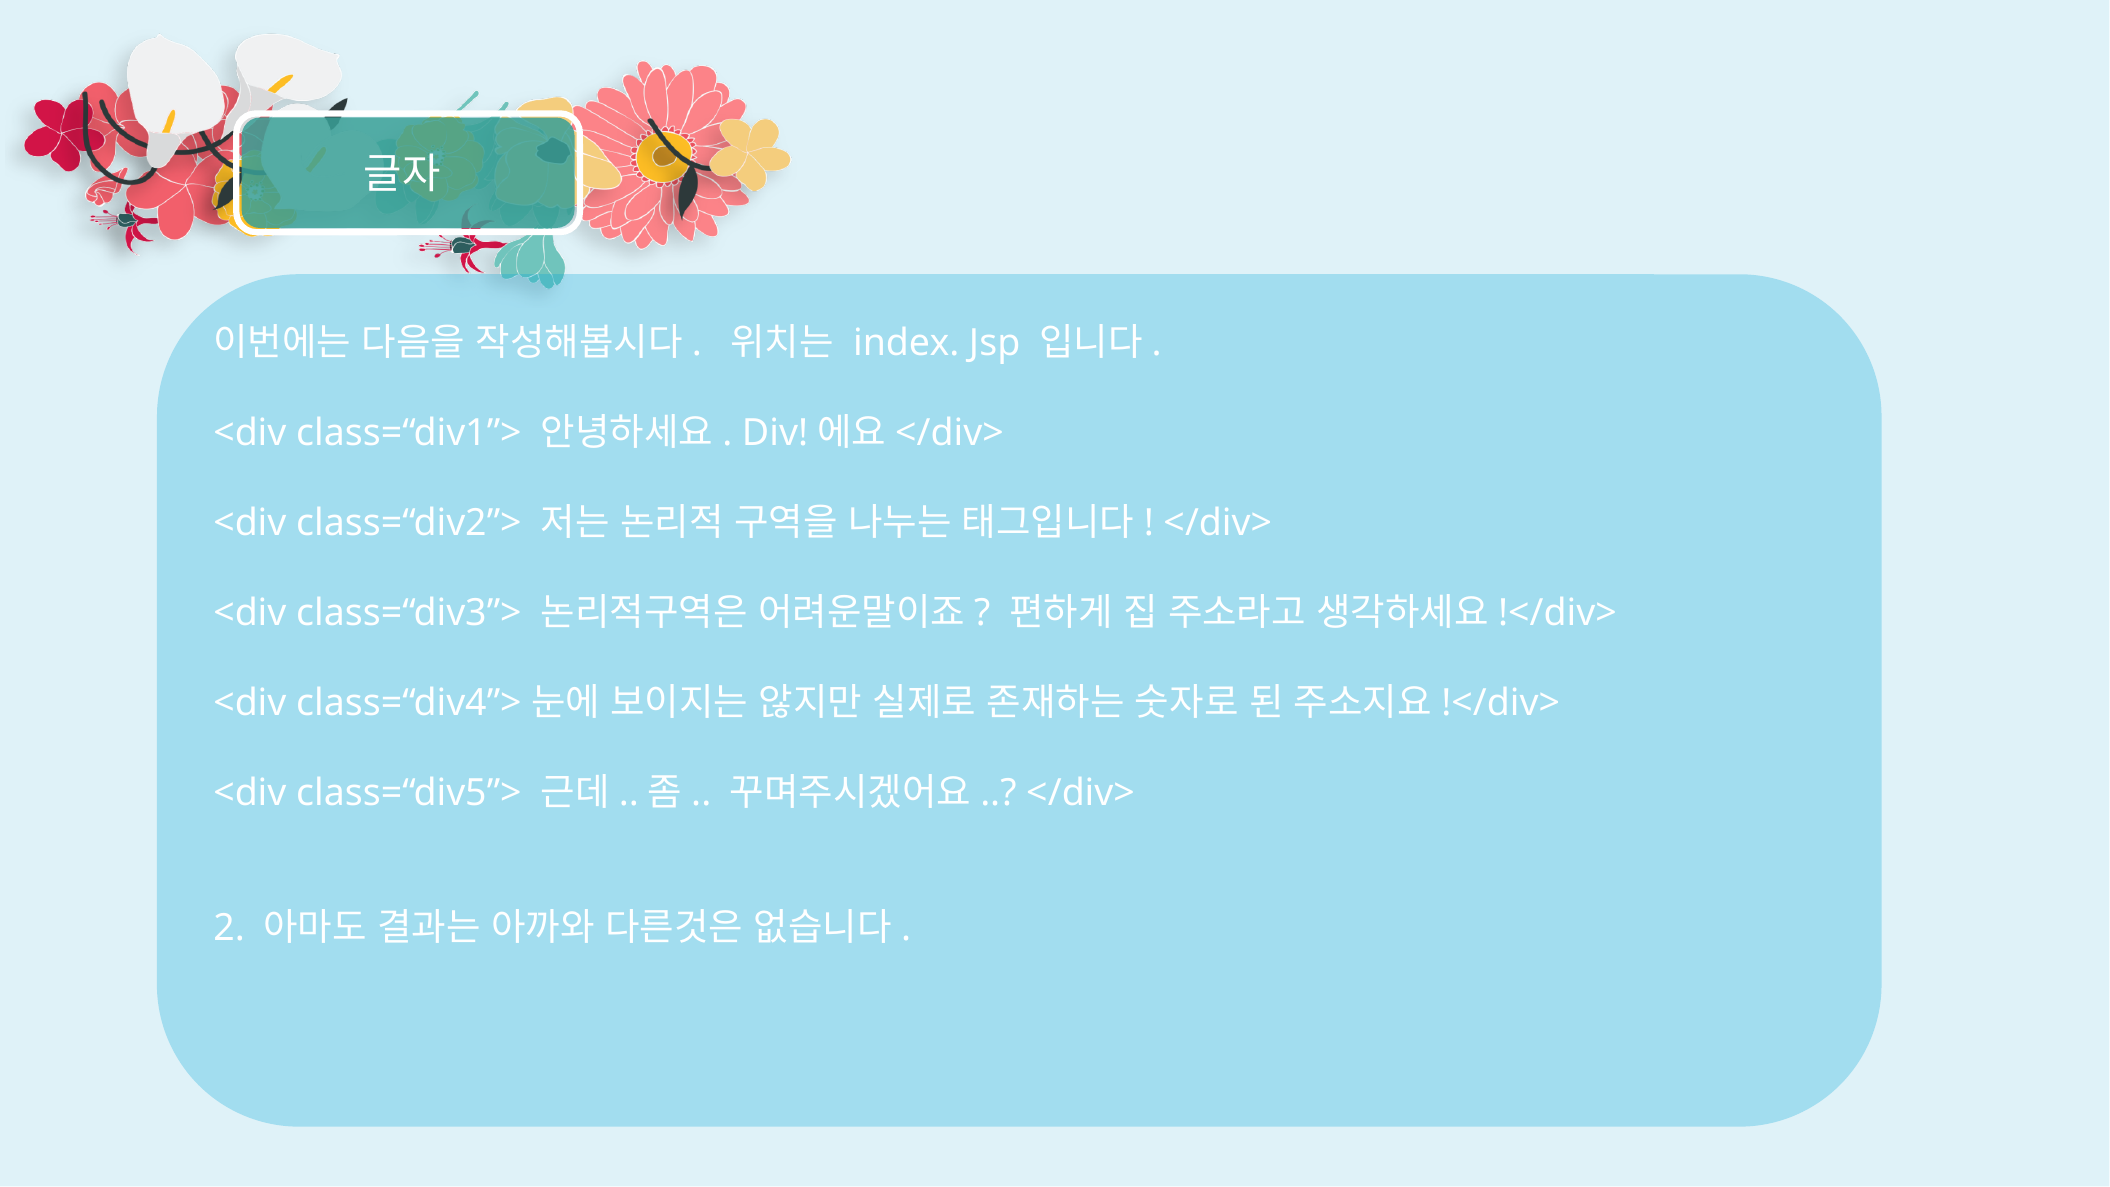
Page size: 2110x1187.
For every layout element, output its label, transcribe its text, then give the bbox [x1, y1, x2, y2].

text_box 이번에는 다음을 작성해봅시다. 위치는 index. Jsp 입니다. <div class=“div1”> 안녕하세요. Div!에요</div> <div class=“div2”> 저는 논리적 구역을 나누는 태그입니다! </div> <div class=“div3”> 논리적구역은 어려운말이죠? 편하게 집 주소라고 생각하세요!</div> <div class=“div4”>눈에 보이지는 않지만 실제로 존재하는 숫자로 된 주소지요!</div> <div class=“div5”> 근데..좀.. 꾸며주시겠어요..? </div> 2. 아마도 결과는 아까와 다른것은 없습니다. [155, 273, 1883, 1128]
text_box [5, 26, 812, 308]
